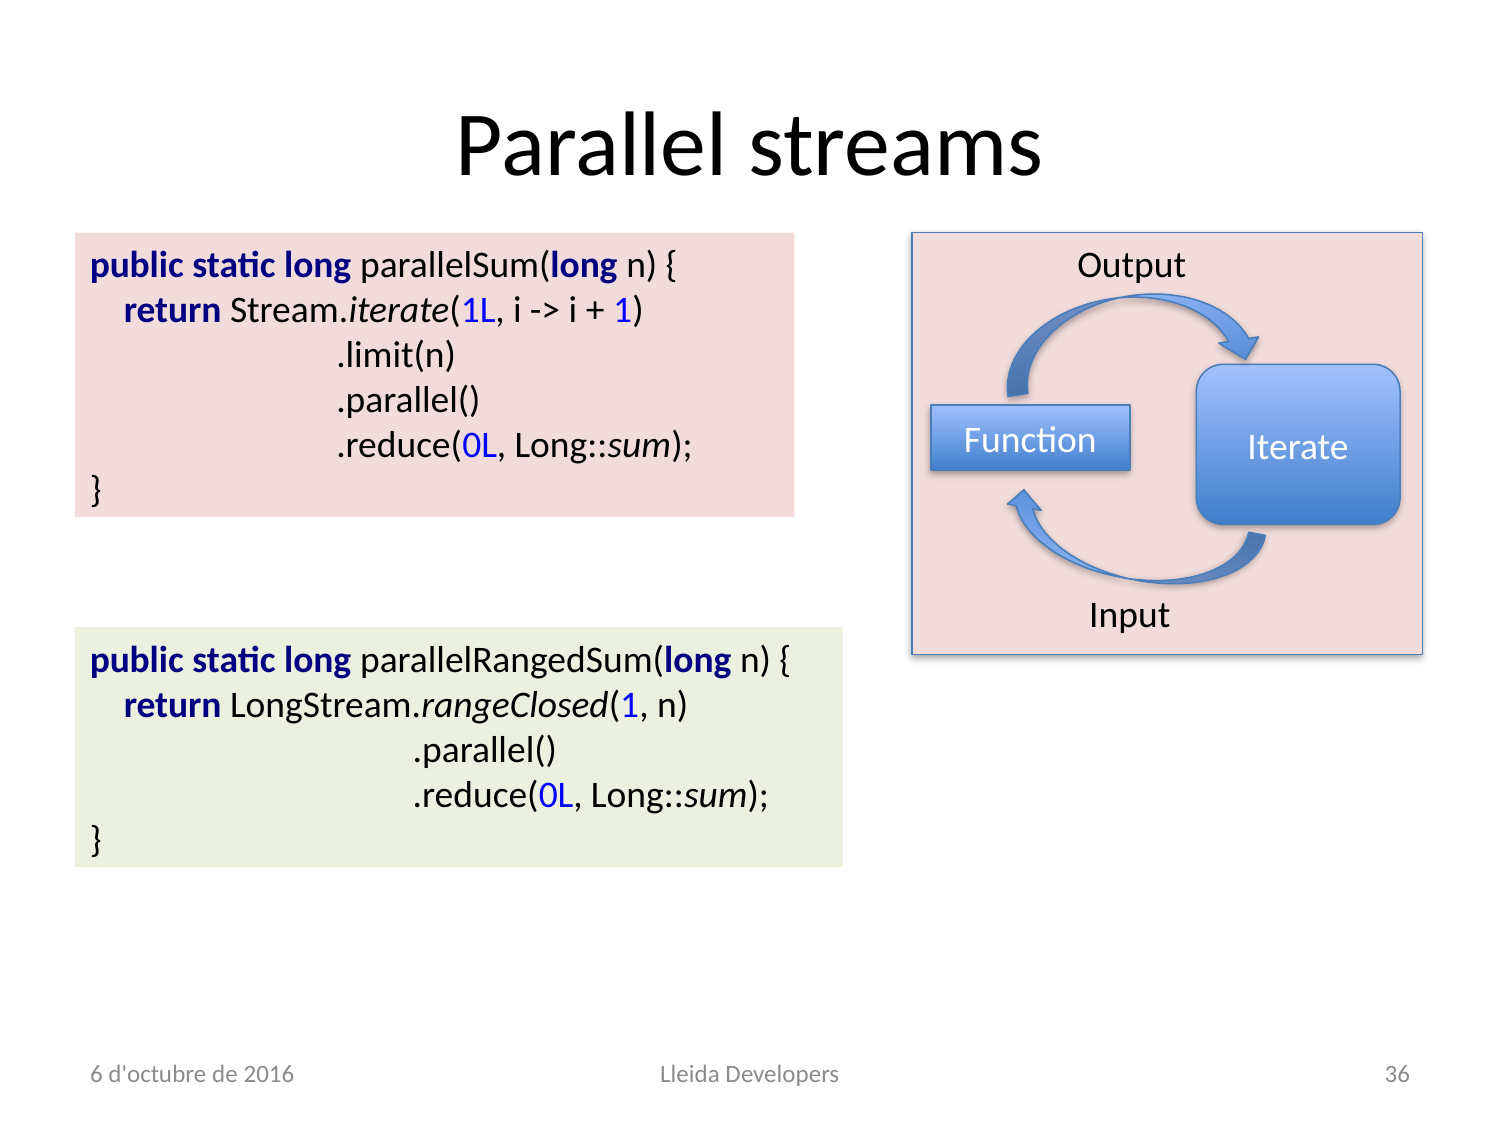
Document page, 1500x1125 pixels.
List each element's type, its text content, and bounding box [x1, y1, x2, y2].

text_box public static long parallelRangedSum(long n) { return LongStream.rangeClosed(1, n) .parallel() .reduce(0L, Long::sum); } [74, 627, 843, 867]
title Parallel streams [75, 45, 1425, 233]
text_box public static long parallelSum(long n) { return Stream.iterate(1L, i -> i + 1) .limit(n) .parallel() .reduce(0L, Long::sum); } [74, 232, 795, 518]
footer Lleida Developers [512, 1042, 988, 1103]
slide_number 6 d'octubre de 2016 [75, 1042, 425, 1103]
slide_number 36 [1074, 1042, 1425, 1103]
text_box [911, 232, 1423, 655]
